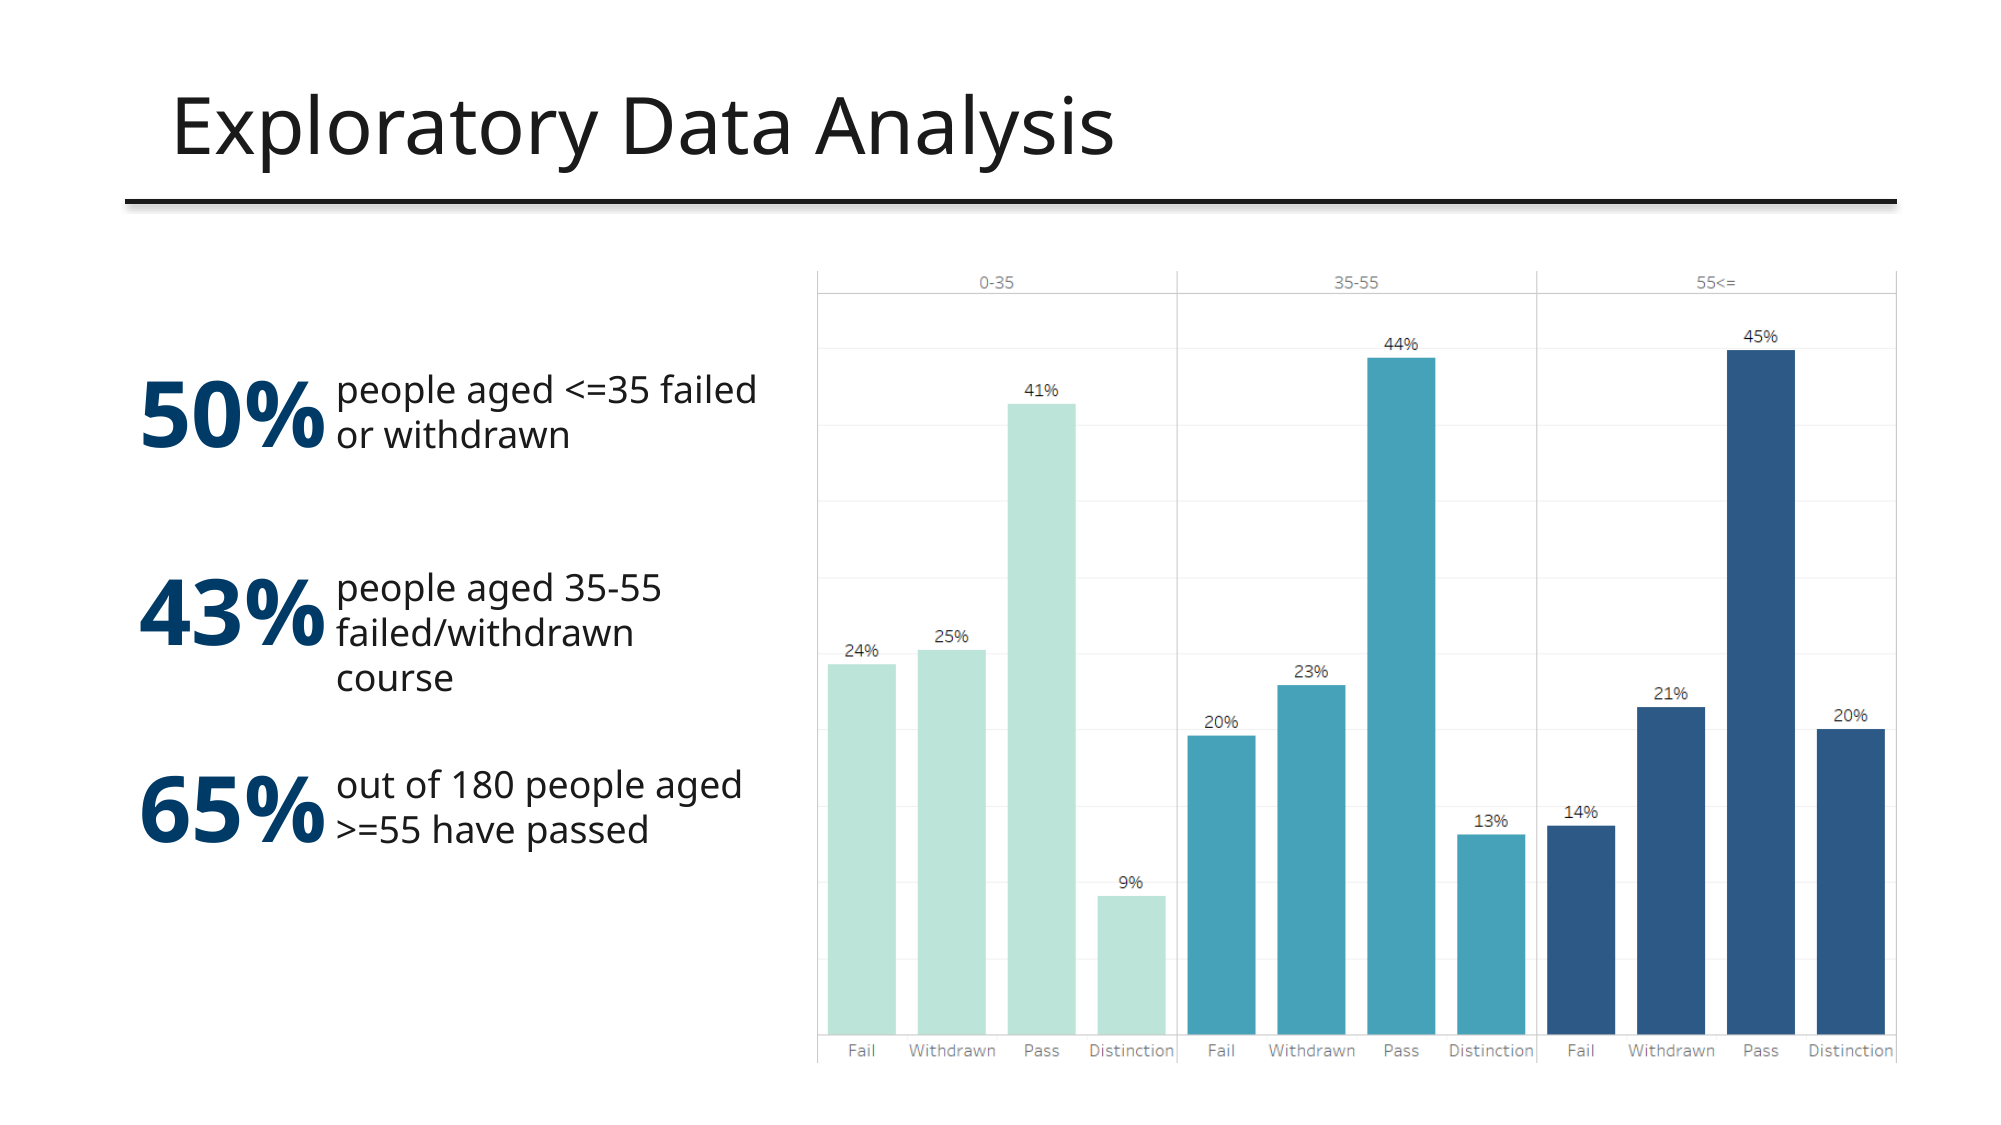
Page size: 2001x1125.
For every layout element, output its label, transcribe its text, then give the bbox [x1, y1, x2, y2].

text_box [124, 348, 774, 476]
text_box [124, 545, 774, 673]
text_box Exploratory Data Analysis [159, 23, 1863, 176]
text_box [124, 743, 789, 870]
picture [816, 271, 1898, 1063]
